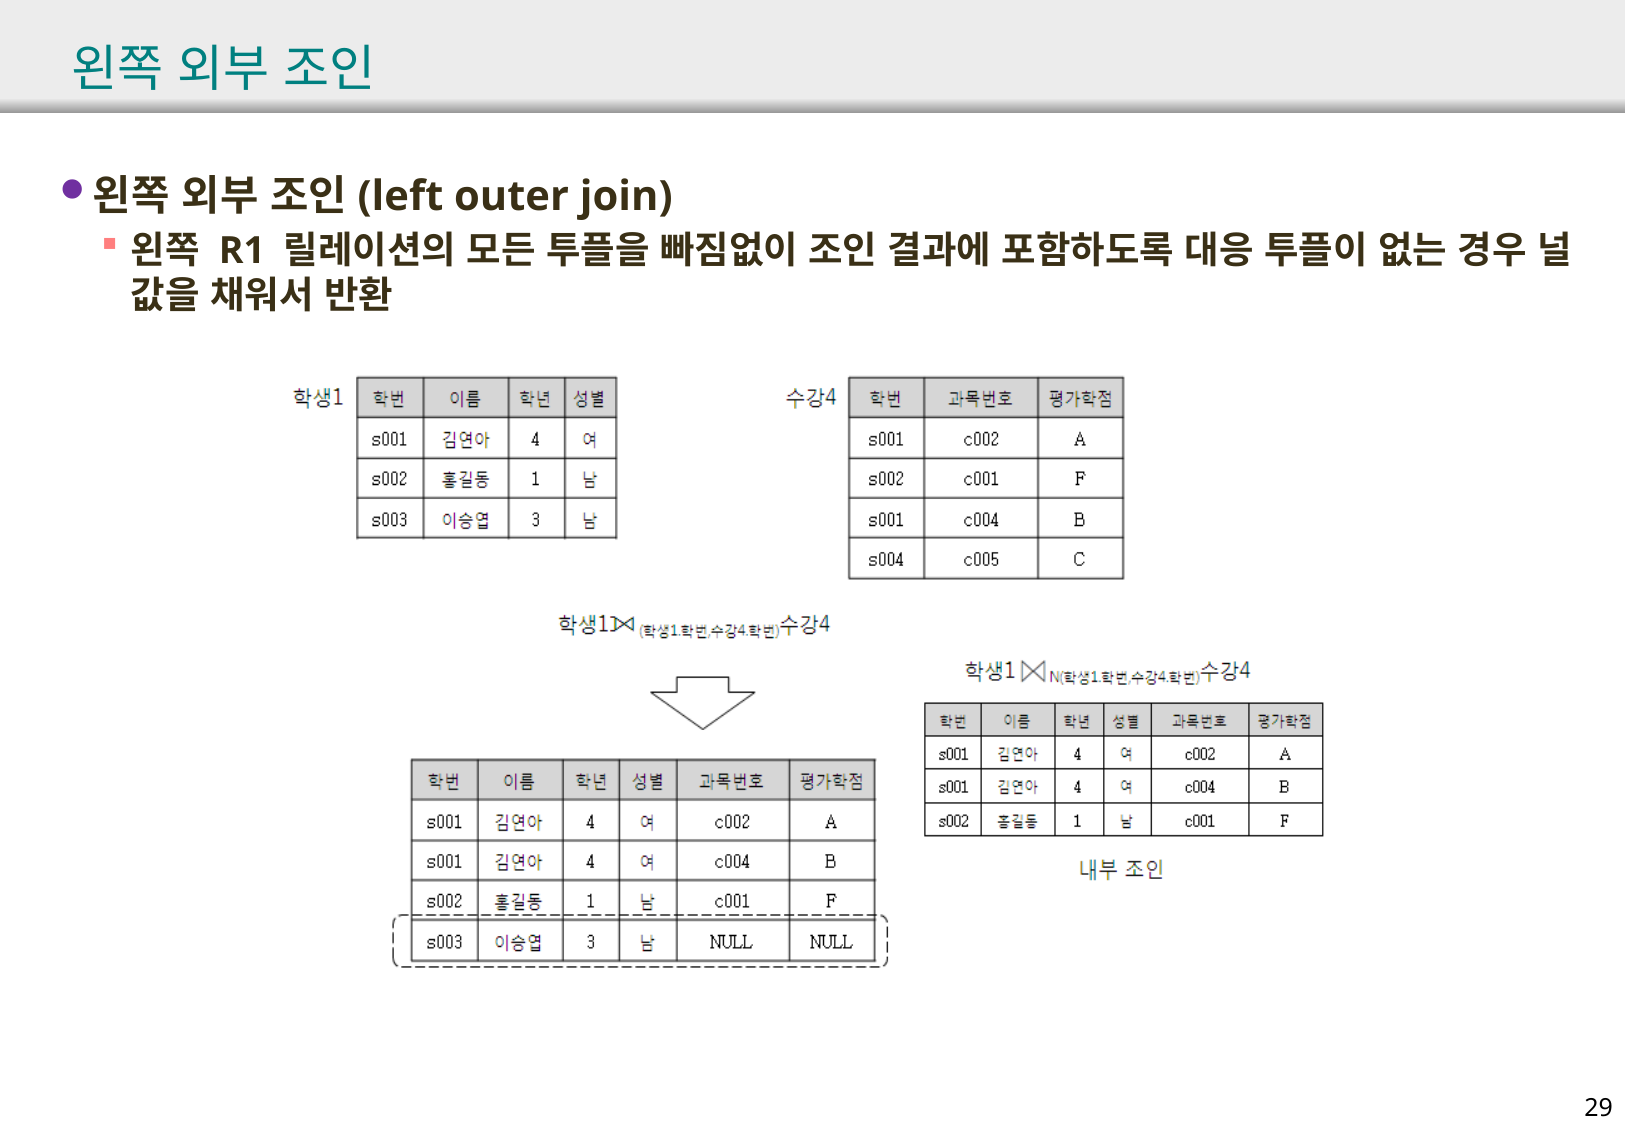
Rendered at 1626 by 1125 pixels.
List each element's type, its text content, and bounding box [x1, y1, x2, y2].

text_box [0, 0, 1625, 75]
picture [280, 361, 1336, 977]
title 왼쪽 외부 조인 [56, 75, 1545, 115]
list 왼쪽 외부 조인(left outer join) 왼쪽 R1 릴레이션의 모든 투플을 빠짐없이 조인 결과에 포함하도록 대응 투플이 없는 경우 널 값을 채워서 반환 [44, 160, 1593, 1095]
